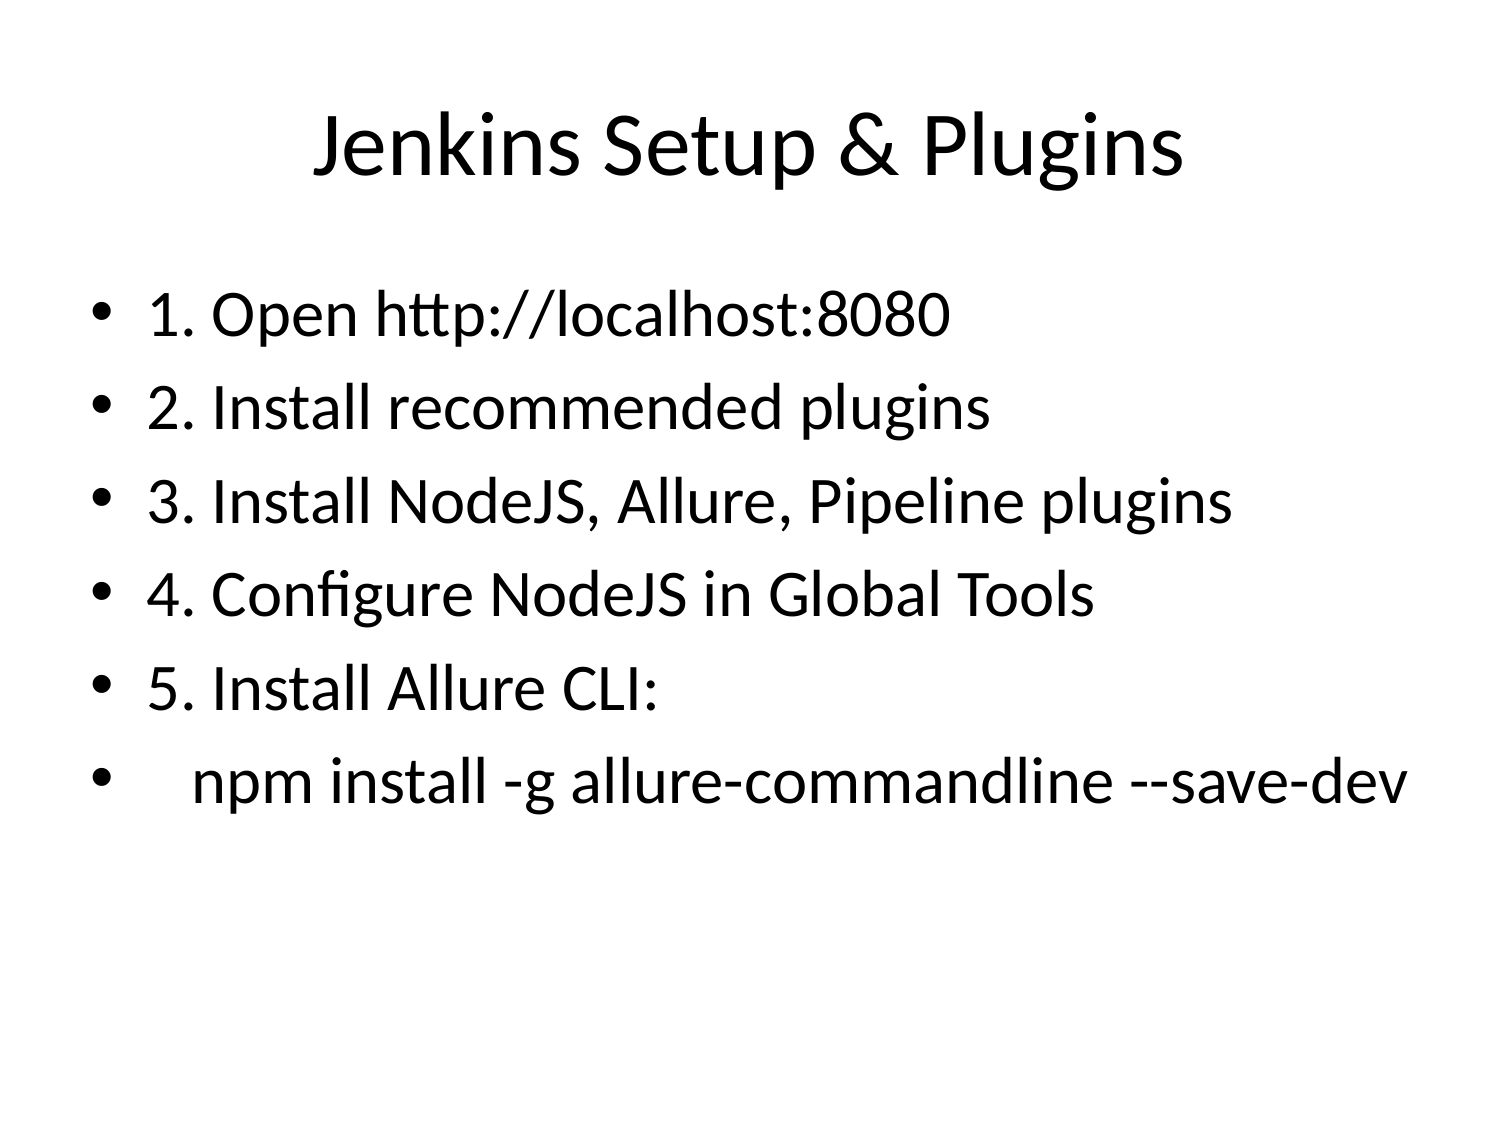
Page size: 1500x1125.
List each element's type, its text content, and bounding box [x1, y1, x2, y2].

list 1. Open http://localhost:8080 2. Install recommended plugins 3. Install NodeJS, Allure, Pipeline plugins 4. Configure NodeJS in Global Tools 5. Install Allure CLI: npm install -g allure-commandline --save-dev [75, 262, 1425, 1005]
title Jenkins Setup & Plugins [75, 45, 1425, 233]
